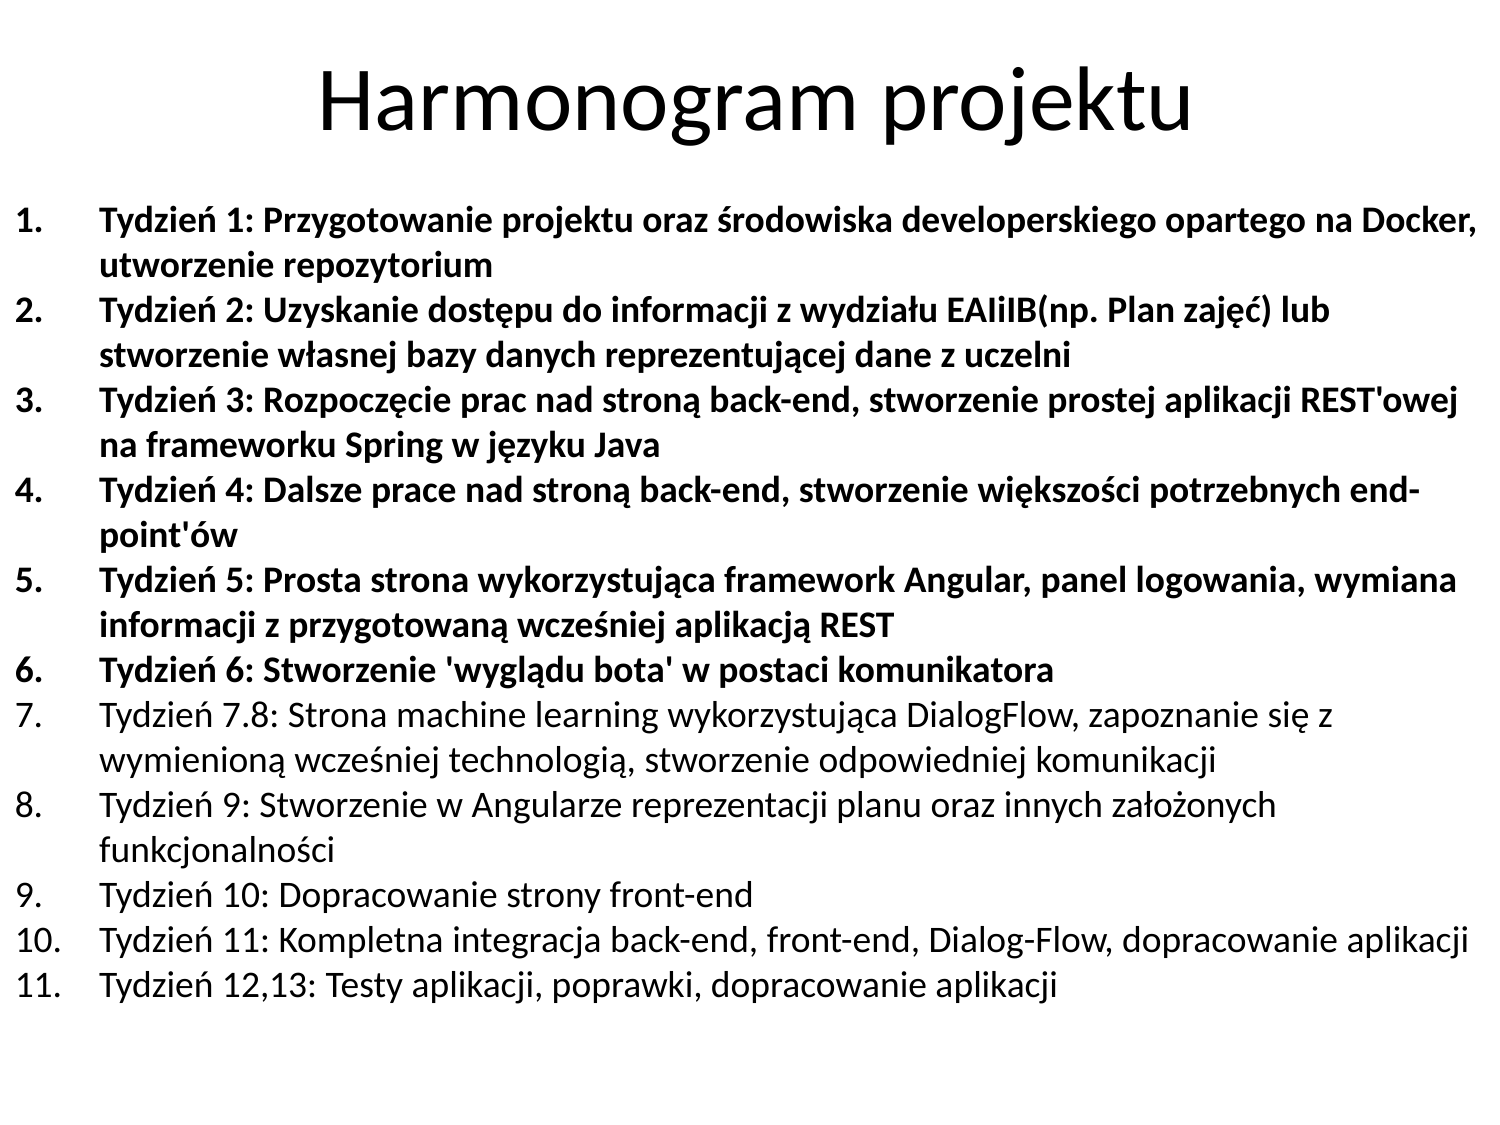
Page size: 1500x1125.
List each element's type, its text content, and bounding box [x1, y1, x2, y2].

text_box Harmonogram projektu [81, 0, 1432, 187]
text_box Tydzień 1: Przygotowanie projektu oraz środowiska developerskiego opartego na Docker, utworzenie repozytorium Tydzień 2: Uzyskanie dostępu do informacji z wydziału EAIiIB(np. Plan zajęć) lub stworzenie własnej bazy danych reprezentującej dane z uczelni Tydzień 3: Rozpoczęcie prac nad stroną back-end, stworzenie prostej aplikacji REST'owej na frameworku Spring w języku Java Tydzień 4: Dalsze prace nad stroną back-end, stworzenie większości potrzebnych end-point'ów Tydzień 5: Prosta strona wykorzystująca framework Angular, panel logowania, wymiana informacji z przygotowaną wcześniej aplikacją REST Tydzień 6: Stworzenie 'wyglądu bota' w postaci komunikatora Tydzień 7.8: Strona machine learning wykorzystująca DialogFlow, zapoznanie się z wymienioną wcześniej technologią, stworzenie odpowiedniej komunikacji Tydzień 9: Stworzenie w Angularze reprezentacji planu oraz innych założonych funkcjonalności Tydzień 10: Dopracowanie strony front-end Tydzień 11: Kompletna integracja back-end, front-end, Dialog-Flow, dopracowanie aplikacji Tydzień 12,13: Testy aplikacji, poprawki, dopracowanie aplikacji [0, 187, 1500, 1125]
